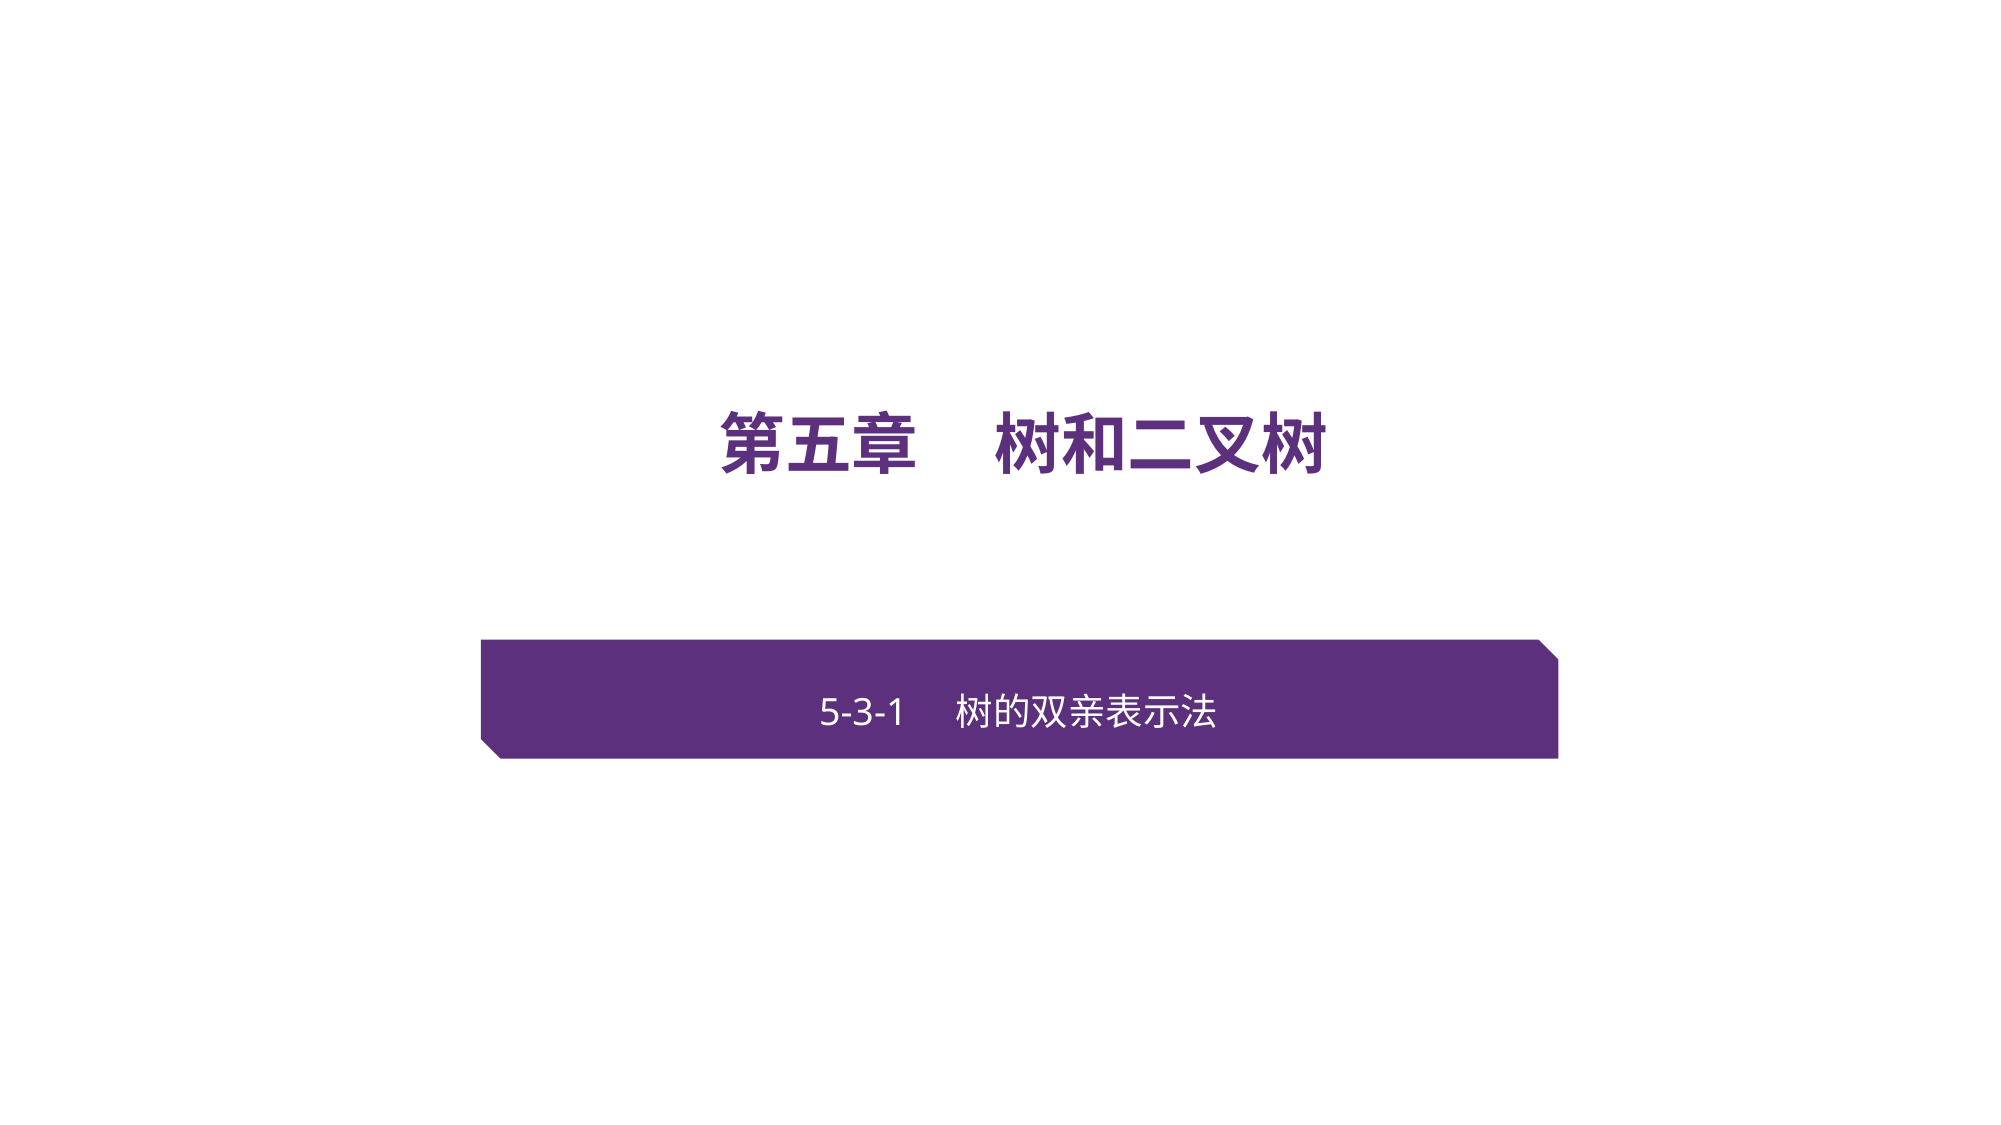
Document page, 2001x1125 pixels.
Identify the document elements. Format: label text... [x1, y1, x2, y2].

text_box v [382, 326, 1644, 550]
text_box [479, 638, 1560, 760]
text_box 第五章 树和二叉树 [469, 394, 1578, 489]
text_box 5-3-1 树的双亲表示法 [554, 658, 1483, 741]
